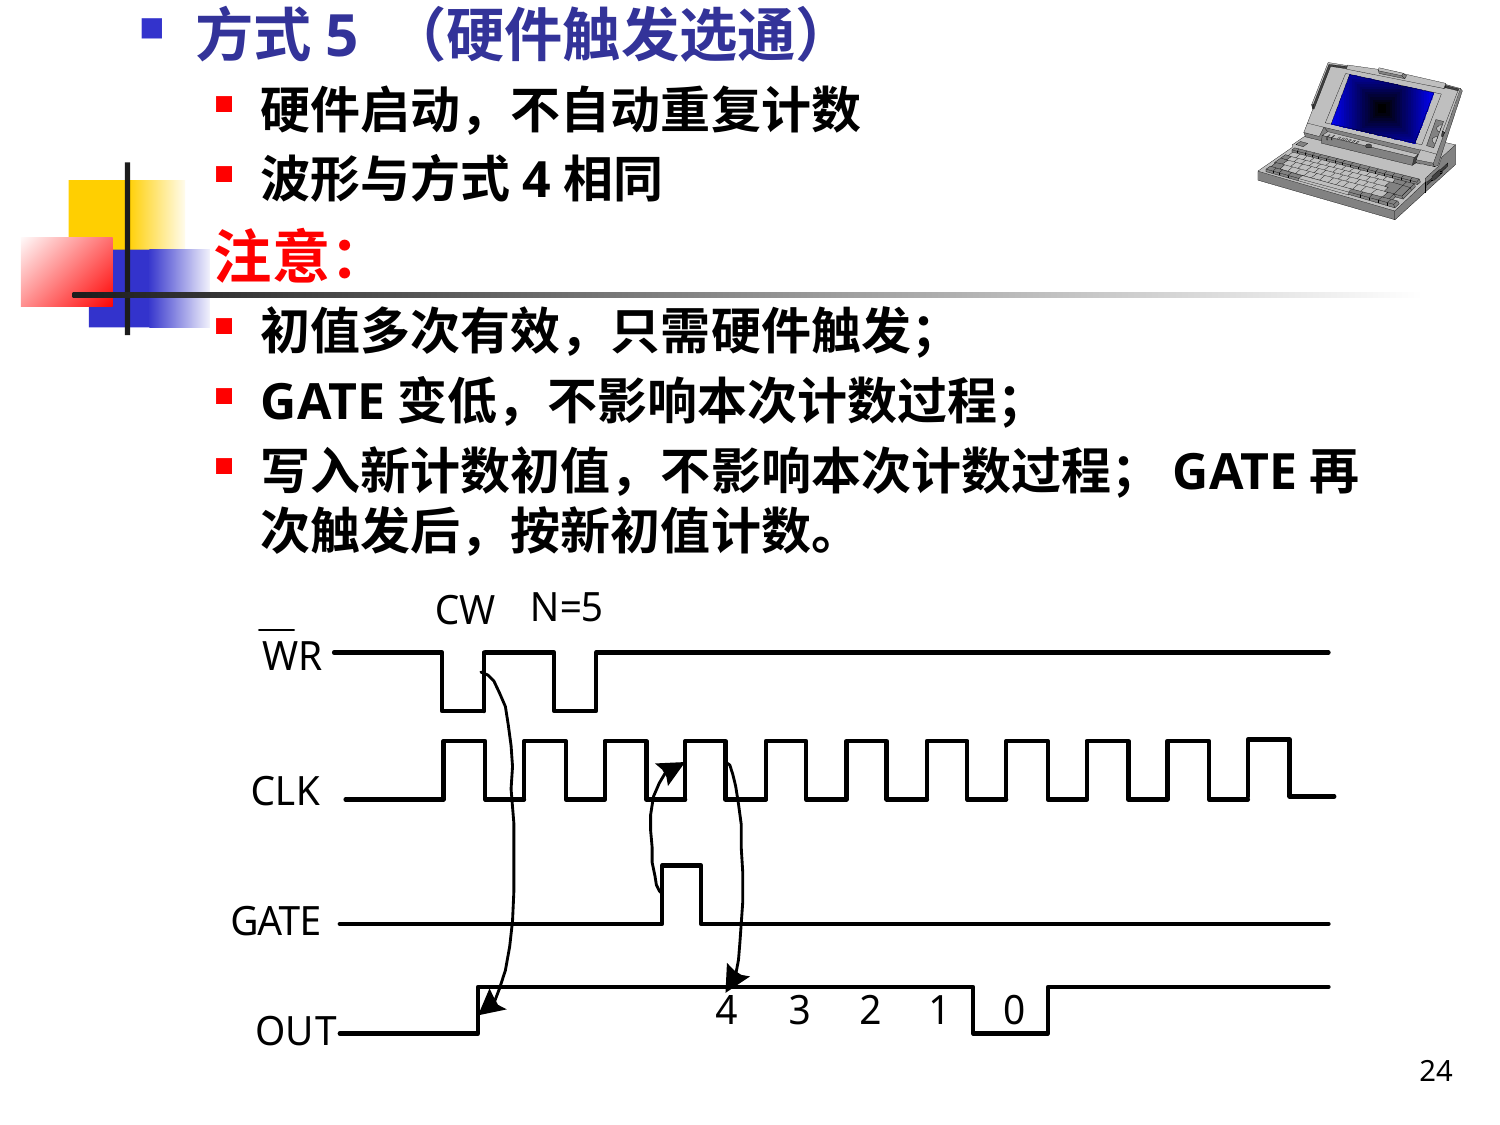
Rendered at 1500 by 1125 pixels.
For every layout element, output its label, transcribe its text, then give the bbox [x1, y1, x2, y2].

text_box [1155, 1024, 1468, 1100]
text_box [178, 565, 1345, 1062]
list 方式5 （硬件触发选通） 硬件启动，不自动重复计数 波形与方式4相同 注意： 初值多次有效，只需硬件触发； GATE变低，不影响本次计数过程； 写入新计数初值，不影响本次计数过程；GATE再次触发后，按新初值计数。 [123, 0, 1400, 659]
